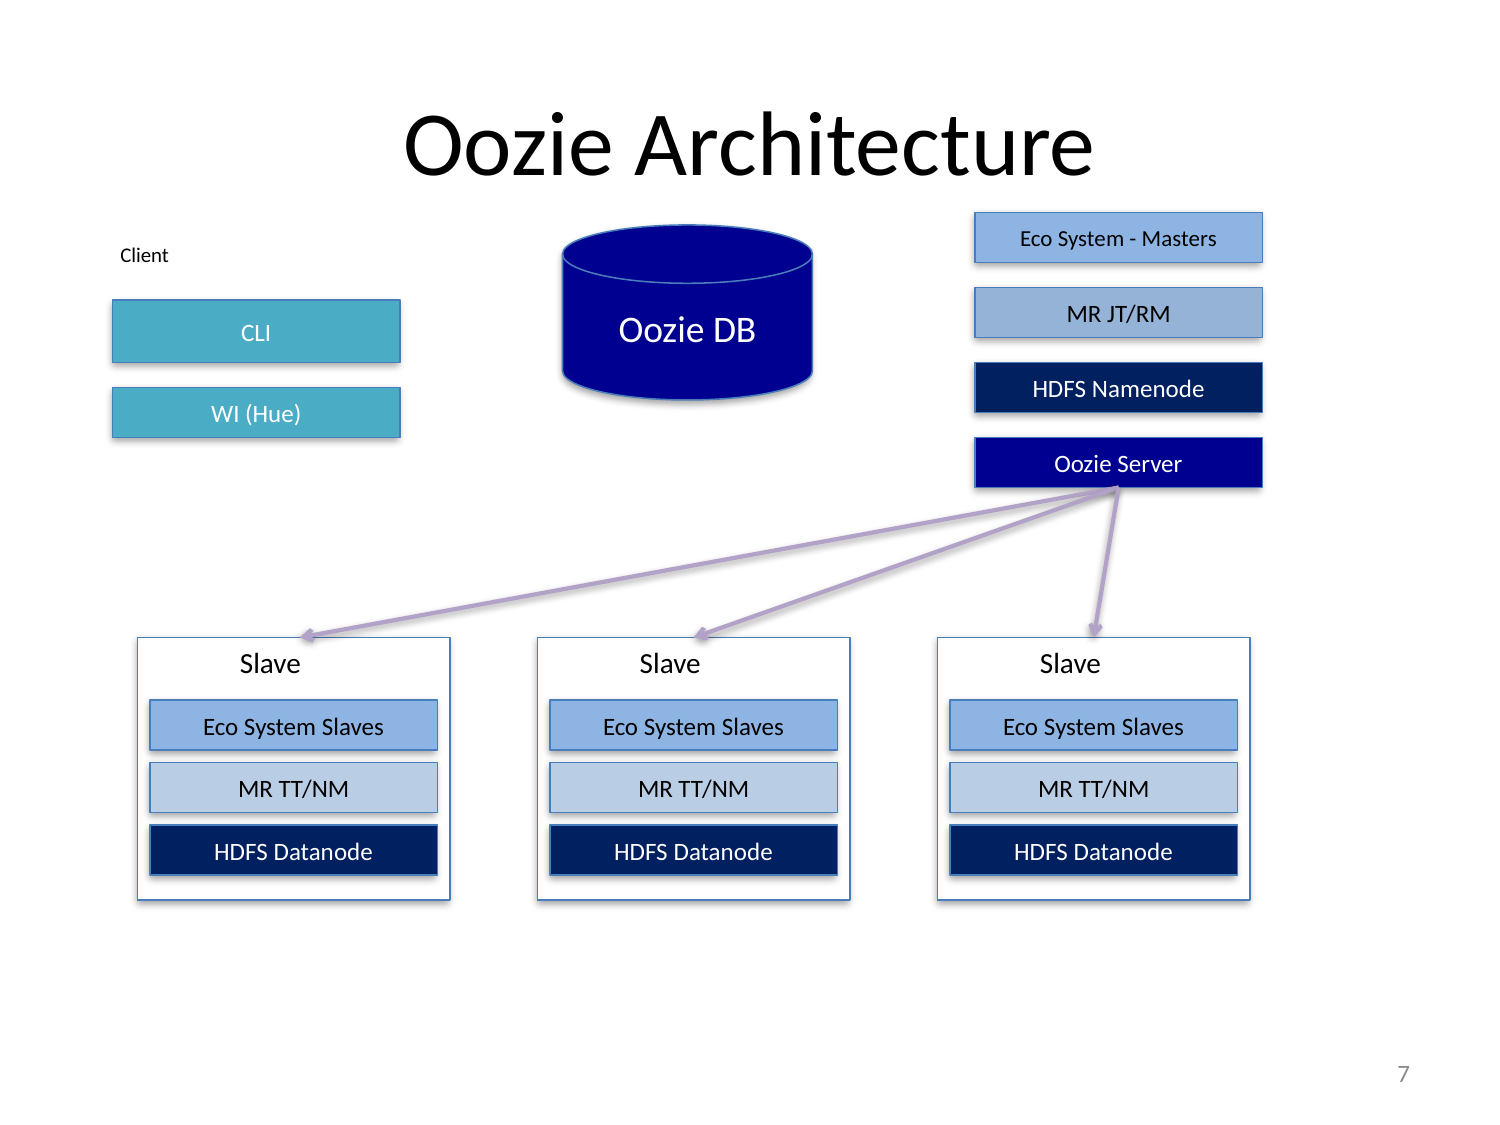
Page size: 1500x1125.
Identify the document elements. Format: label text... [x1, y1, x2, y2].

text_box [299, 487, 691, 638]
text_box Oozie DB [561, 224, 814, 401]
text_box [937, 637, 1251, 901]
text_box Client [105, 234, 184, 275]
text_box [137, 637, 451, 901]
slide_number 7 [1074, 1042, 1425, 1103]
text_box WI (Hue) [112, 387, 401, 438]
text_box Oozie Server [974, 437, 1263, 488]
title Oozie Architecture [75, 45, 1425, 233]
text_box HDFS Namenode [974, 362, 1263, 413]
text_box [537, 647, 851, 901]
text_box MR JT/RM [974, 287, 1263, 338]
text_box Eco System - Masters [974, 212, 1263, 263]
text_box CLI [112, 299, 401, 363]
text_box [693, 487, 1091, 638]
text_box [1093, 487, 1119, 638]
